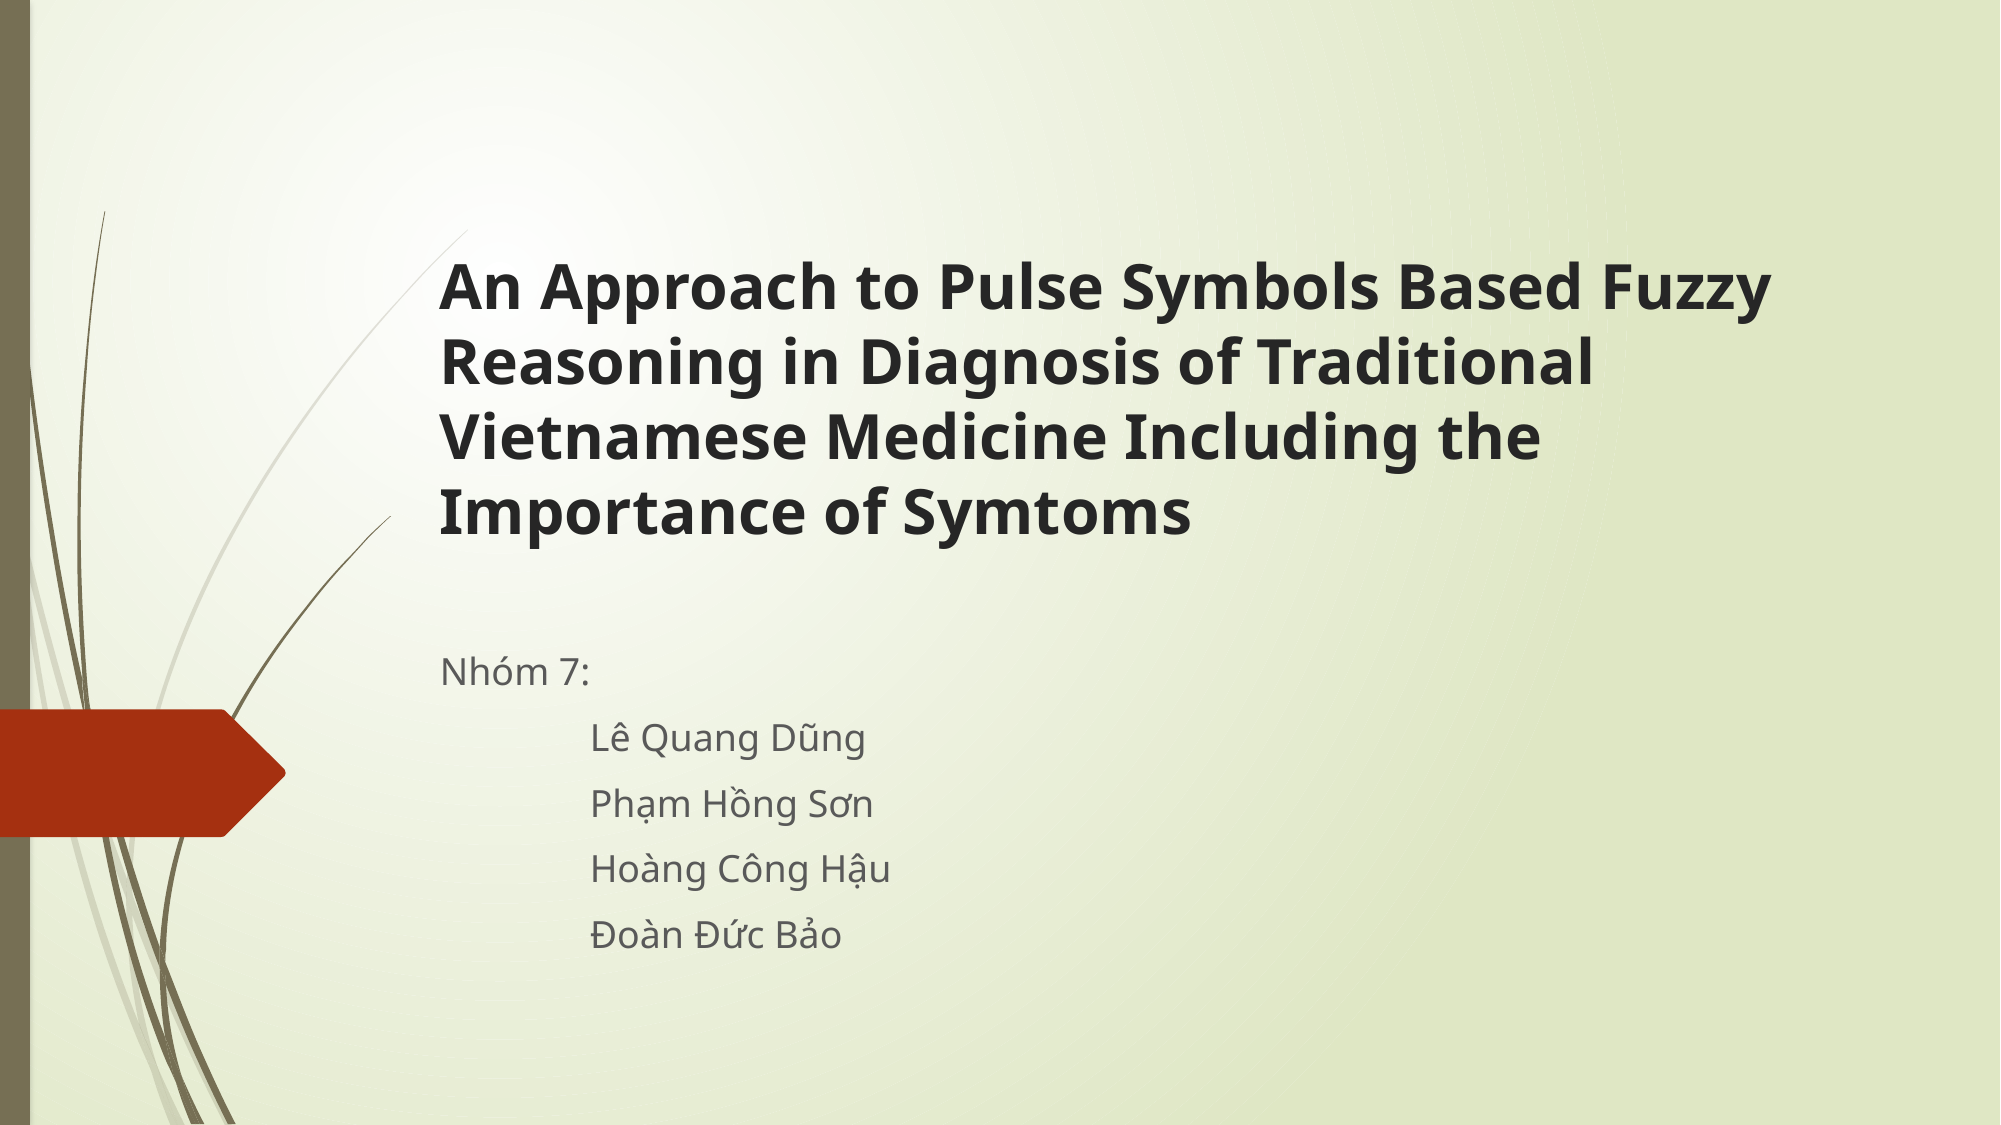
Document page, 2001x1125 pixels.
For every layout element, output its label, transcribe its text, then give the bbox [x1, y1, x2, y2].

subtitle Nhóm 7: Lê Quang Dũng Phạm Hồng Sơn Hoàng Công Hậu Đoàn Đức Bảo [424, 640, 1888, 1017]
title An Approach to Pulse Symbols Based Fuzzy Reasoning in Diagnosis of Traditional Vietnamese Medicine Including the Importance of Symtoms [424, 224, 1888, 555]
